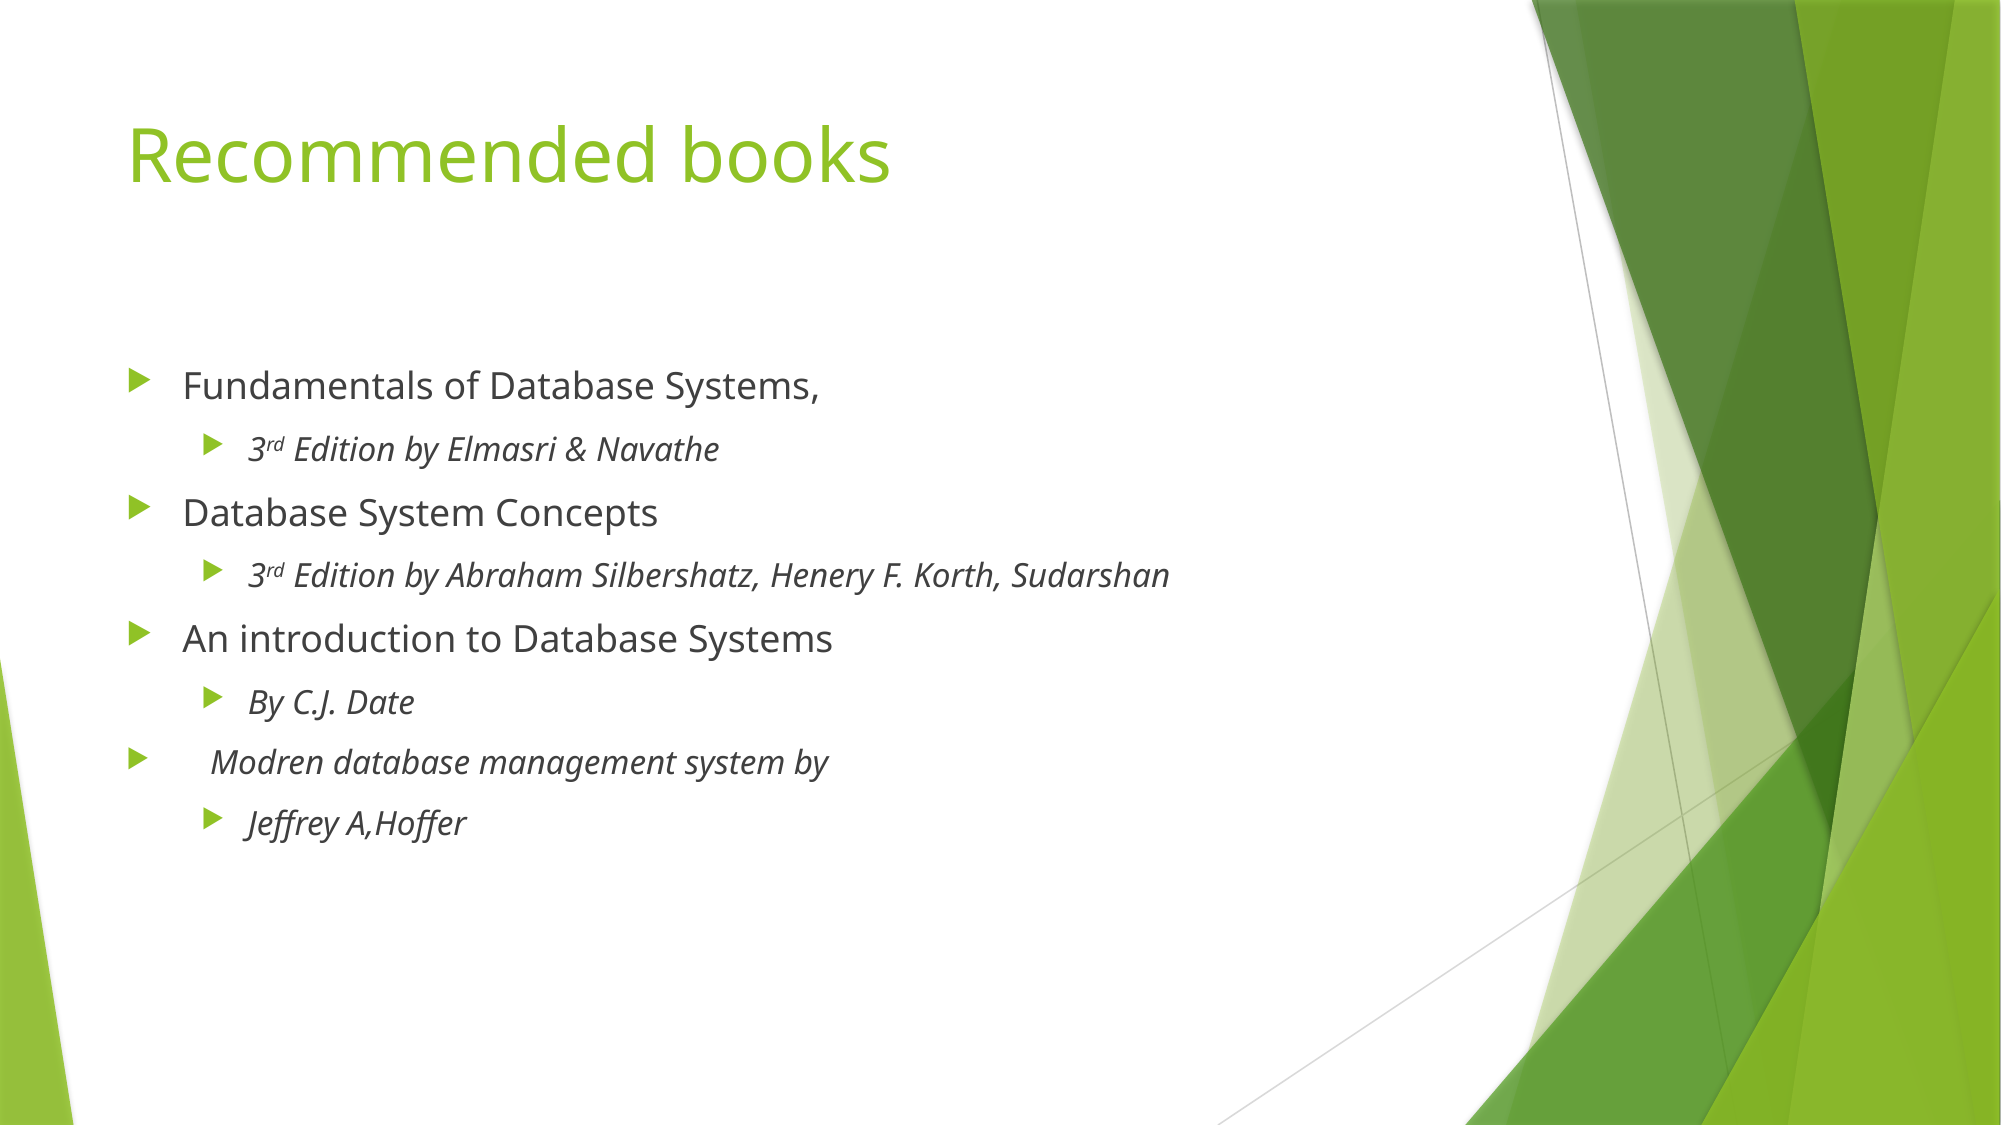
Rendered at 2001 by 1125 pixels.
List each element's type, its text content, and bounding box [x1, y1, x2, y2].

list Fundamentals of Database Systems, 3rd Edition by Elmasri & Navathe Database System Concepts 3rd Edition by Abraham Silbershatz, Henery F. Korth, Sudarshan An introduction to Database Systems By C.J. Date Modren database management system by Jeffrey A,Hoffer [111, 354, 1522, 992]
title Recommended books [111, 99, 1522, 317]
